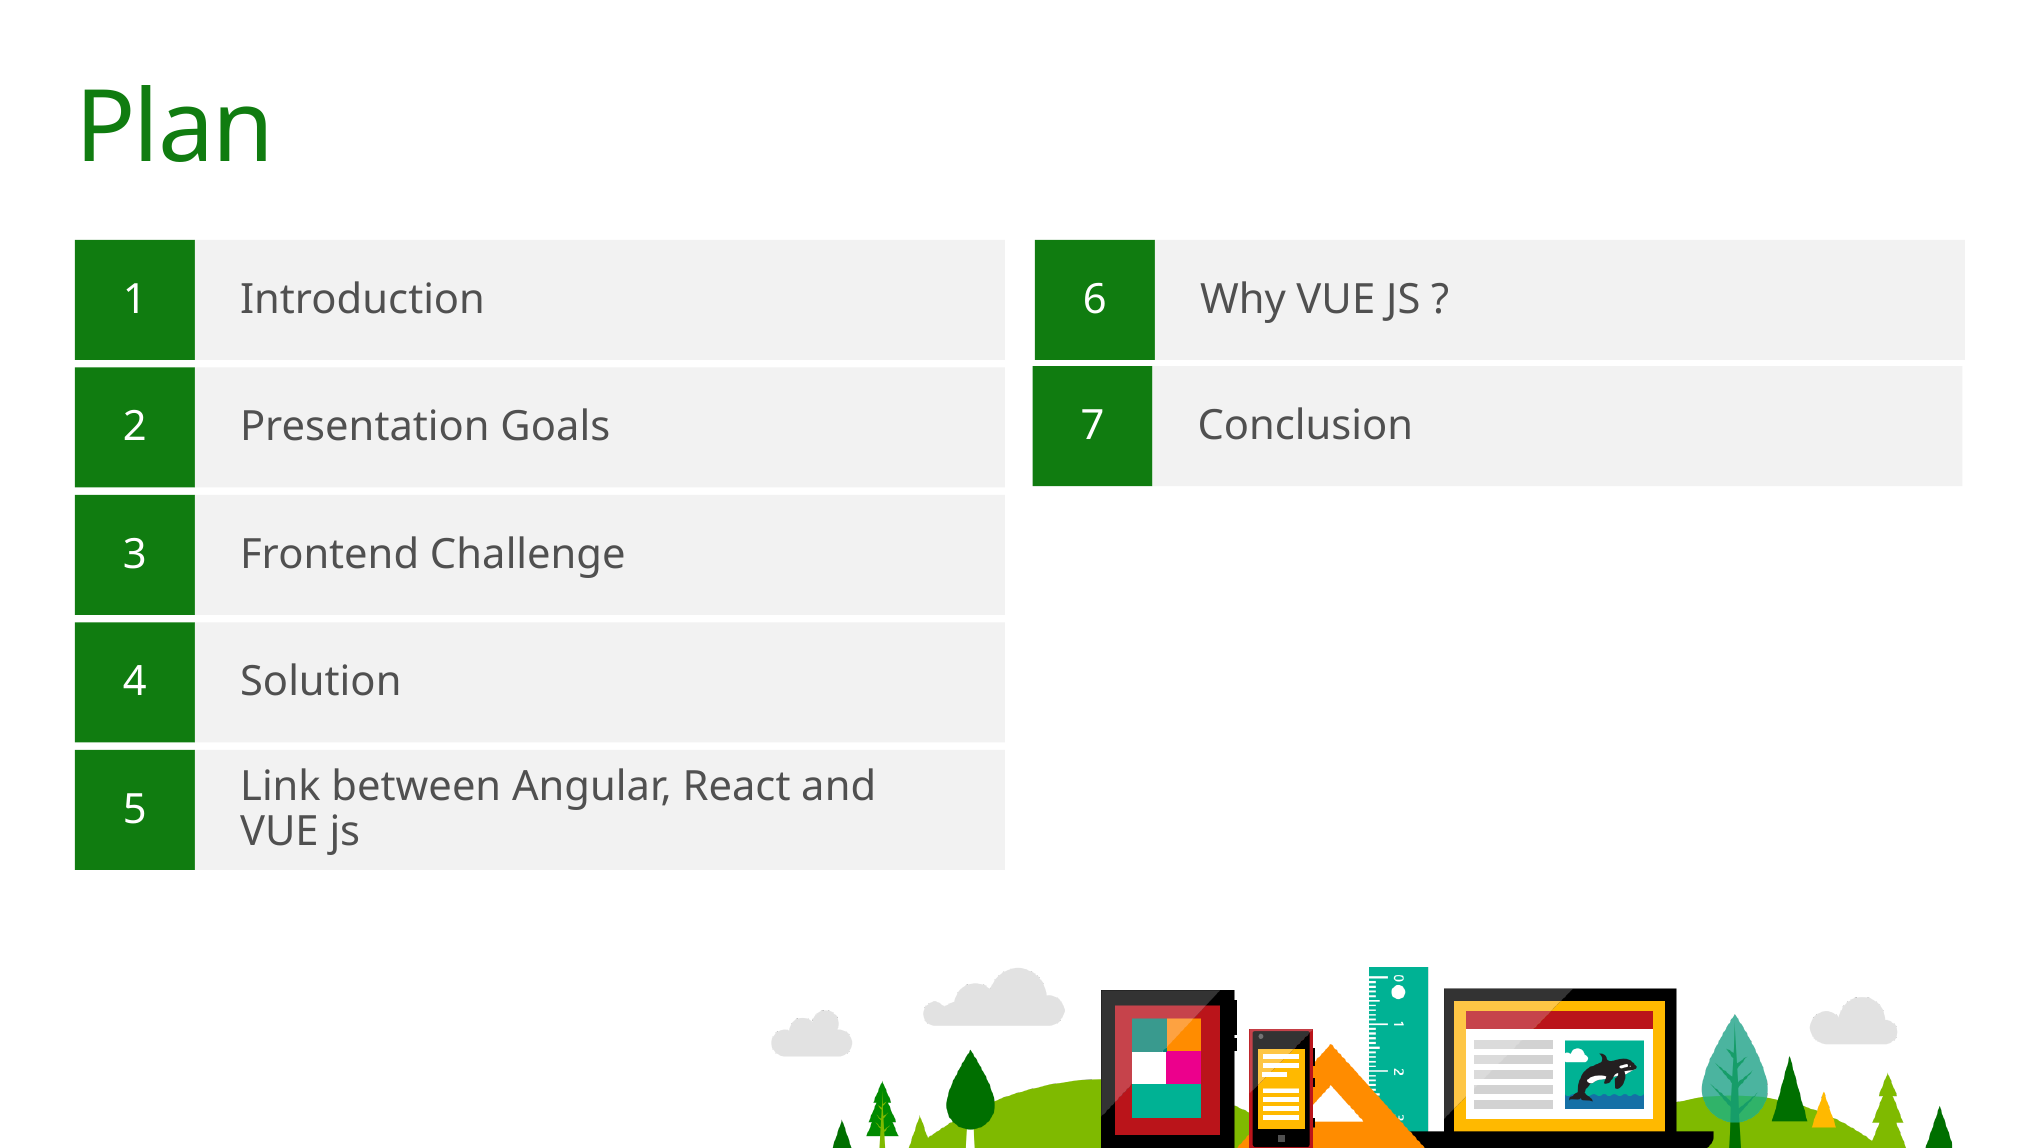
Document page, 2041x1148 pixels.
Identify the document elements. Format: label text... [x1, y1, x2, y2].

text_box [74, 749, 1006, 871]
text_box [1032, 365, 1963, 487]
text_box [1034, 239, 1966, 361]
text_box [74, 494, 1006, 616]
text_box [74, 622, 1006, 743]
title Plan [60, 60, 1980, 210]
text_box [74, 239, 1006, 361]
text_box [74, 367, 1006, 488]
